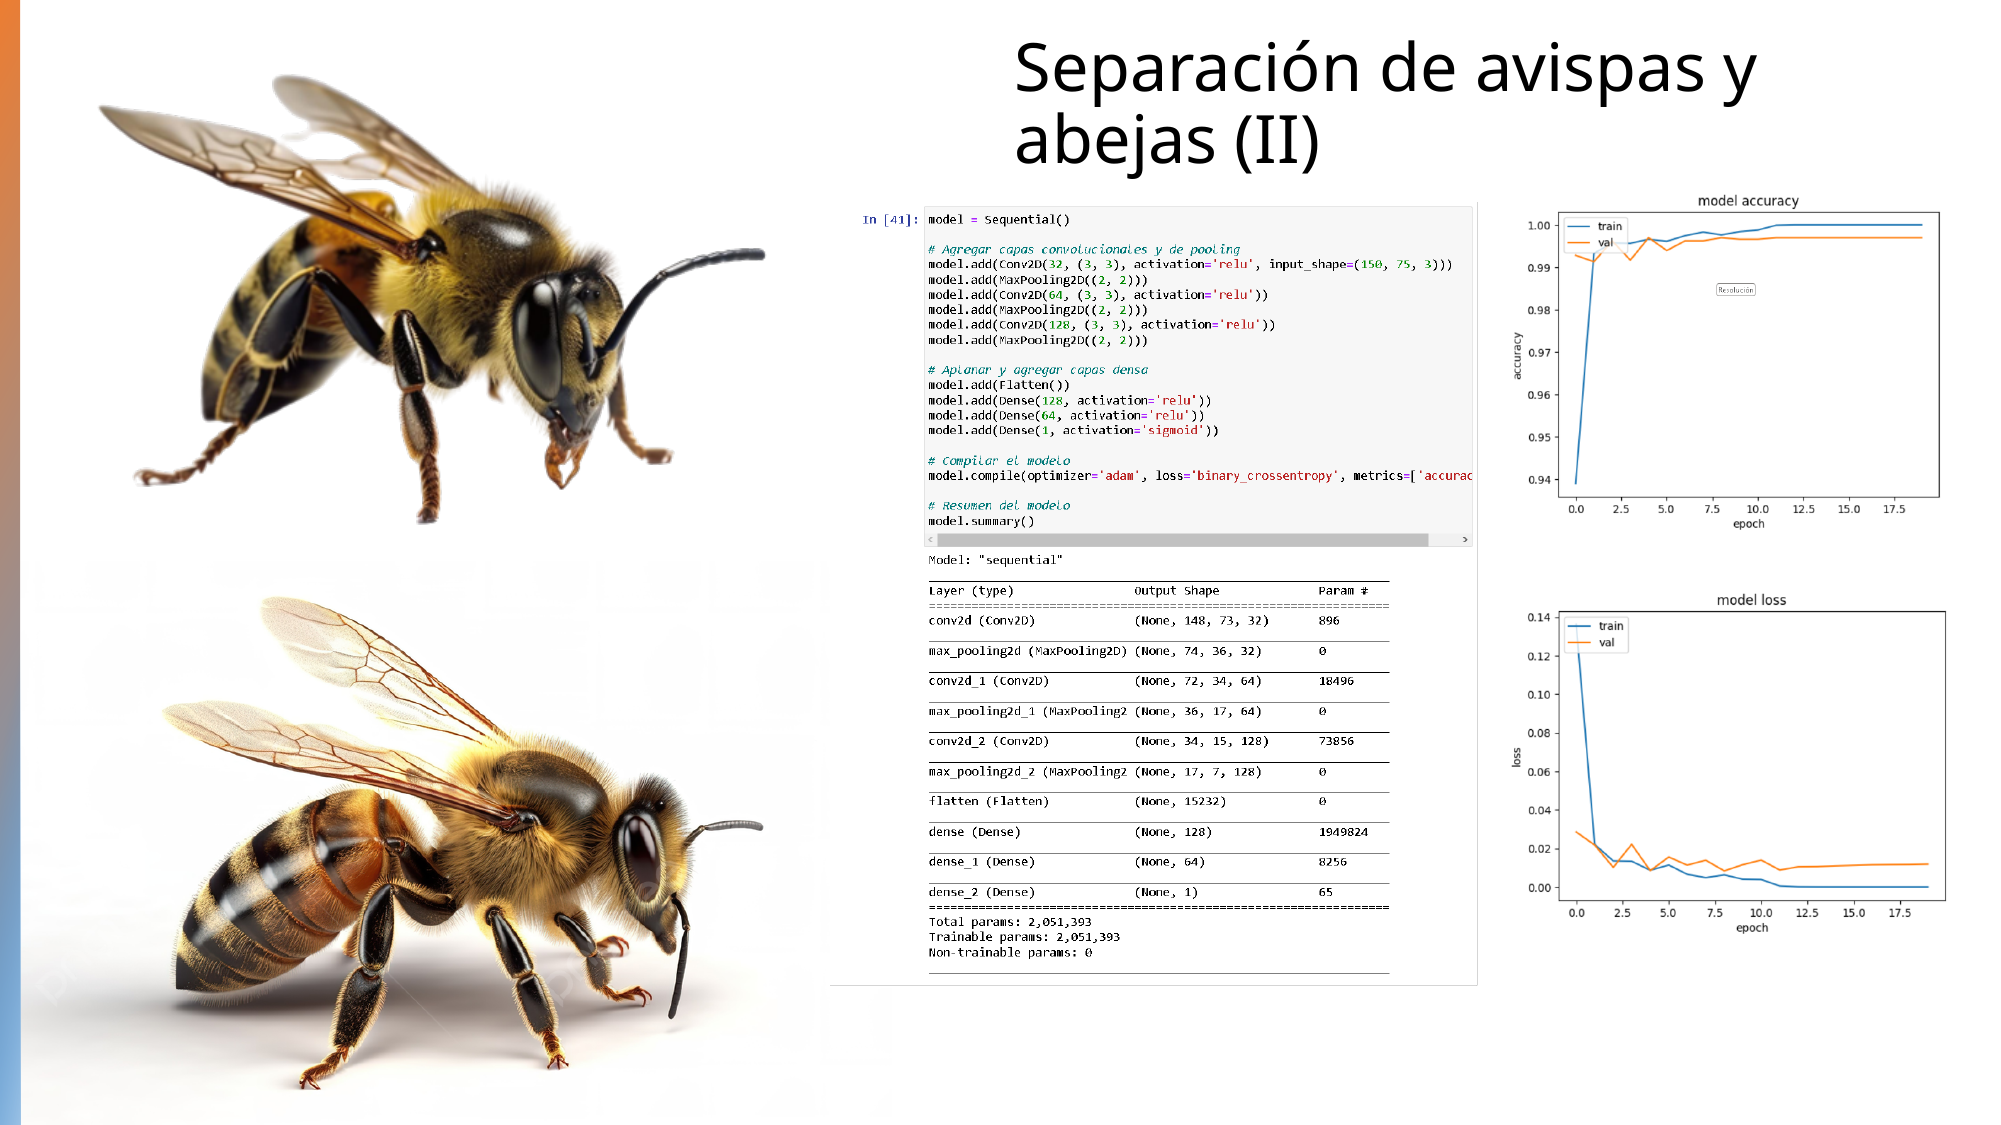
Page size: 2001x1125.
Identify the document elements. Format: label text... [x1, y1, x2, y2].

picture [1499, 185, 1969, 541]
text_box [0, 0, 21, 1125]
picture [21, 0, 1480, 1125]
picture [1505, 589, 1969, 940]
title Separación de avispas y abejas (II) [999, 0, 1959, 186]
